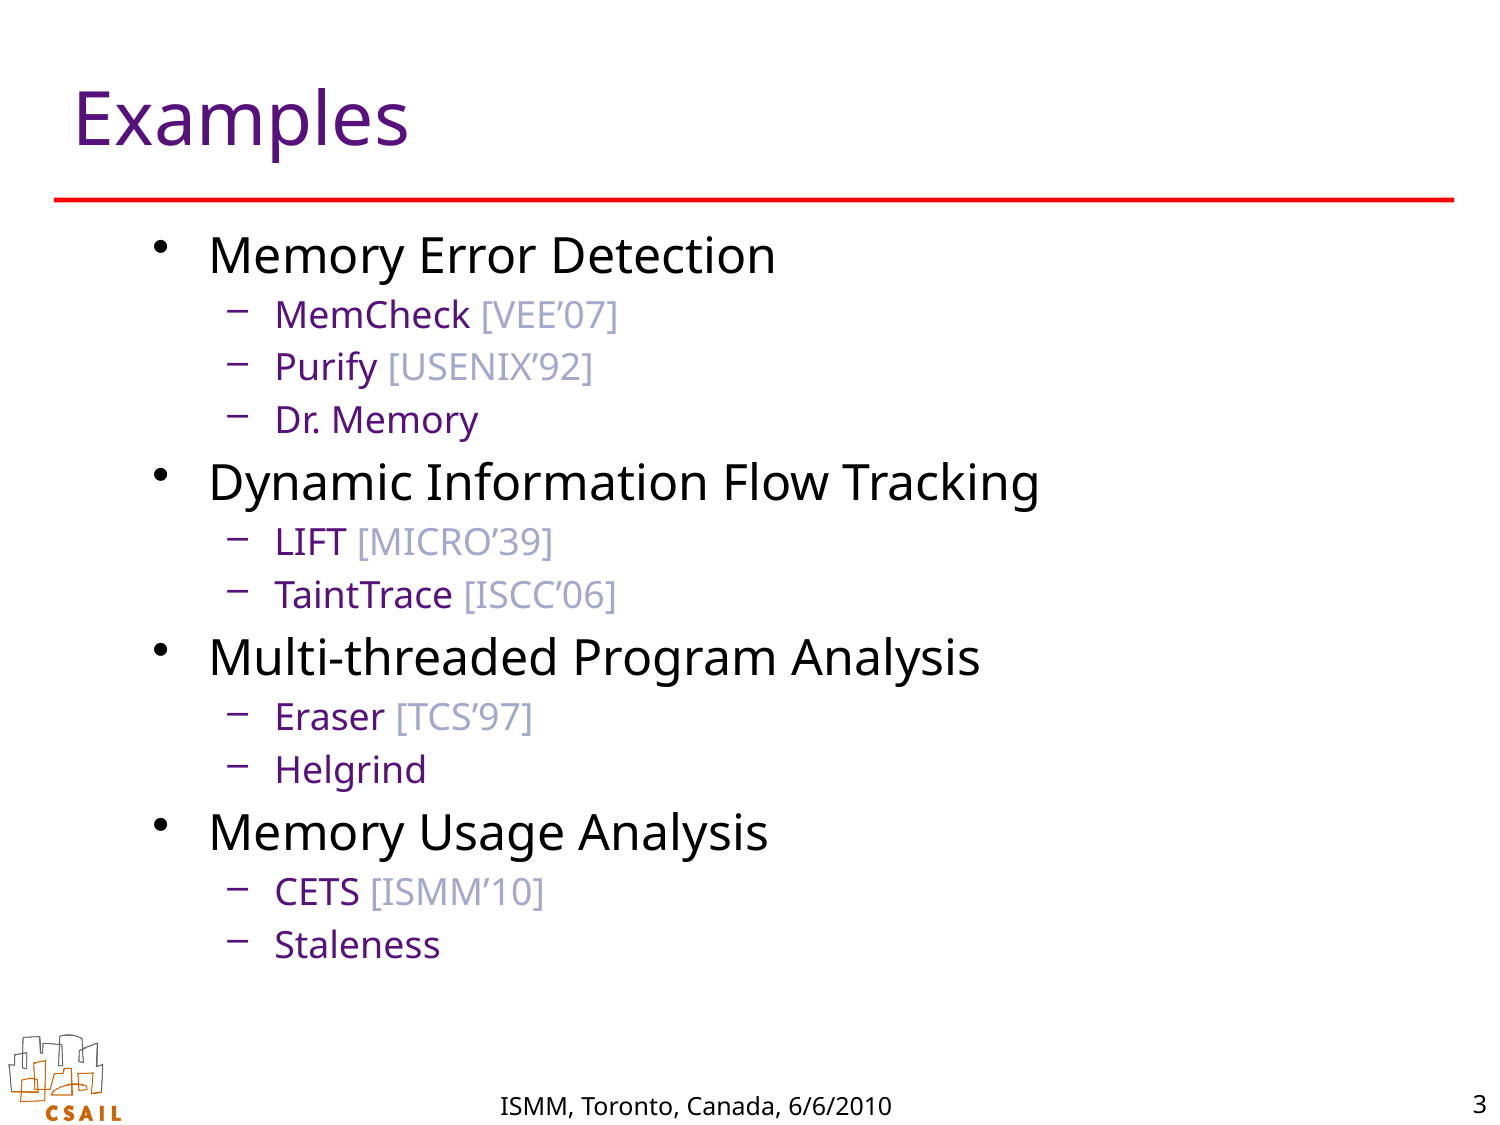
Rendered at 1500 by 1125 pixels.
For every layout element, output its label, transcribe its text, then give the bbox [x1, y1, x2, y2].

list Memory Error Detection MemCheck [VEE’07] Purify [USENIX’92] Dr. Memory Dynamic Information Flow Tracking LIFT [MICRO’39] TaintTrace [ISCC’06] Multi-threaded Program Analysis Eraser [TCS’97] Helgrind Memory Usage Analysis CETS [ISMM’10] Staleness [137, 215, 1376, 984]
slide_number 3 [1276, 1080, 1500, 1125]
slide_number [485, 1083, 957, 1125]
title Examples [57, 55, 1451, 193]
picture [8, 1034, 121, 1121]
